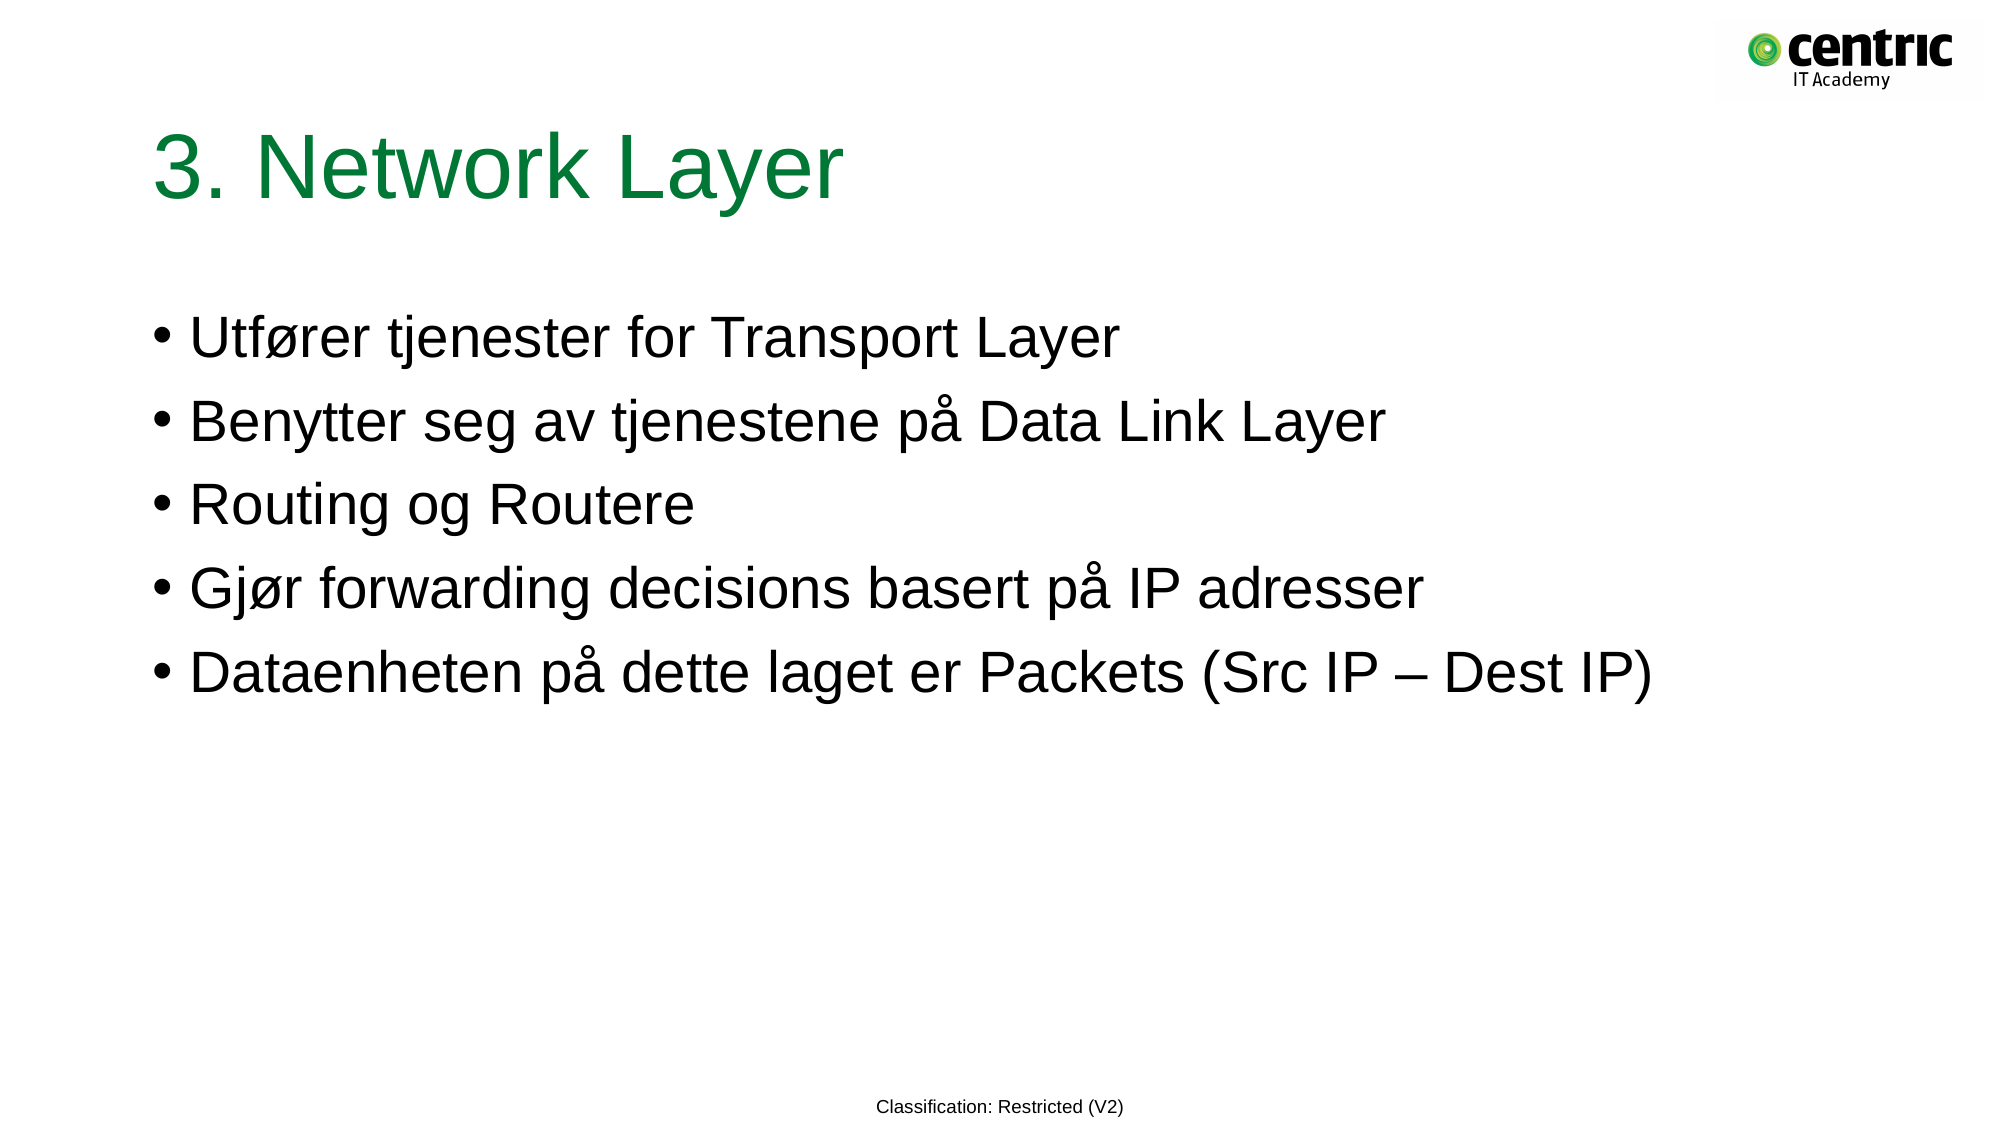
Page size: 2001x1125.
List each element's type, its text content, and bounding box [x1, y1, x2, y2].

picture [1715, 20, 1985, 102]
list Utfører tjenester for Transport Layer Benytter seg av tjenestene på Data Link Layer Routing og Routere Gjør forwarding decisions basert på IP adresser Dataenheten på dette laget er Packets (Src IP – Dest IP) [137, 299, 1863, 1014]
title 3. Network Layer [137, 59, 1863, 278]
